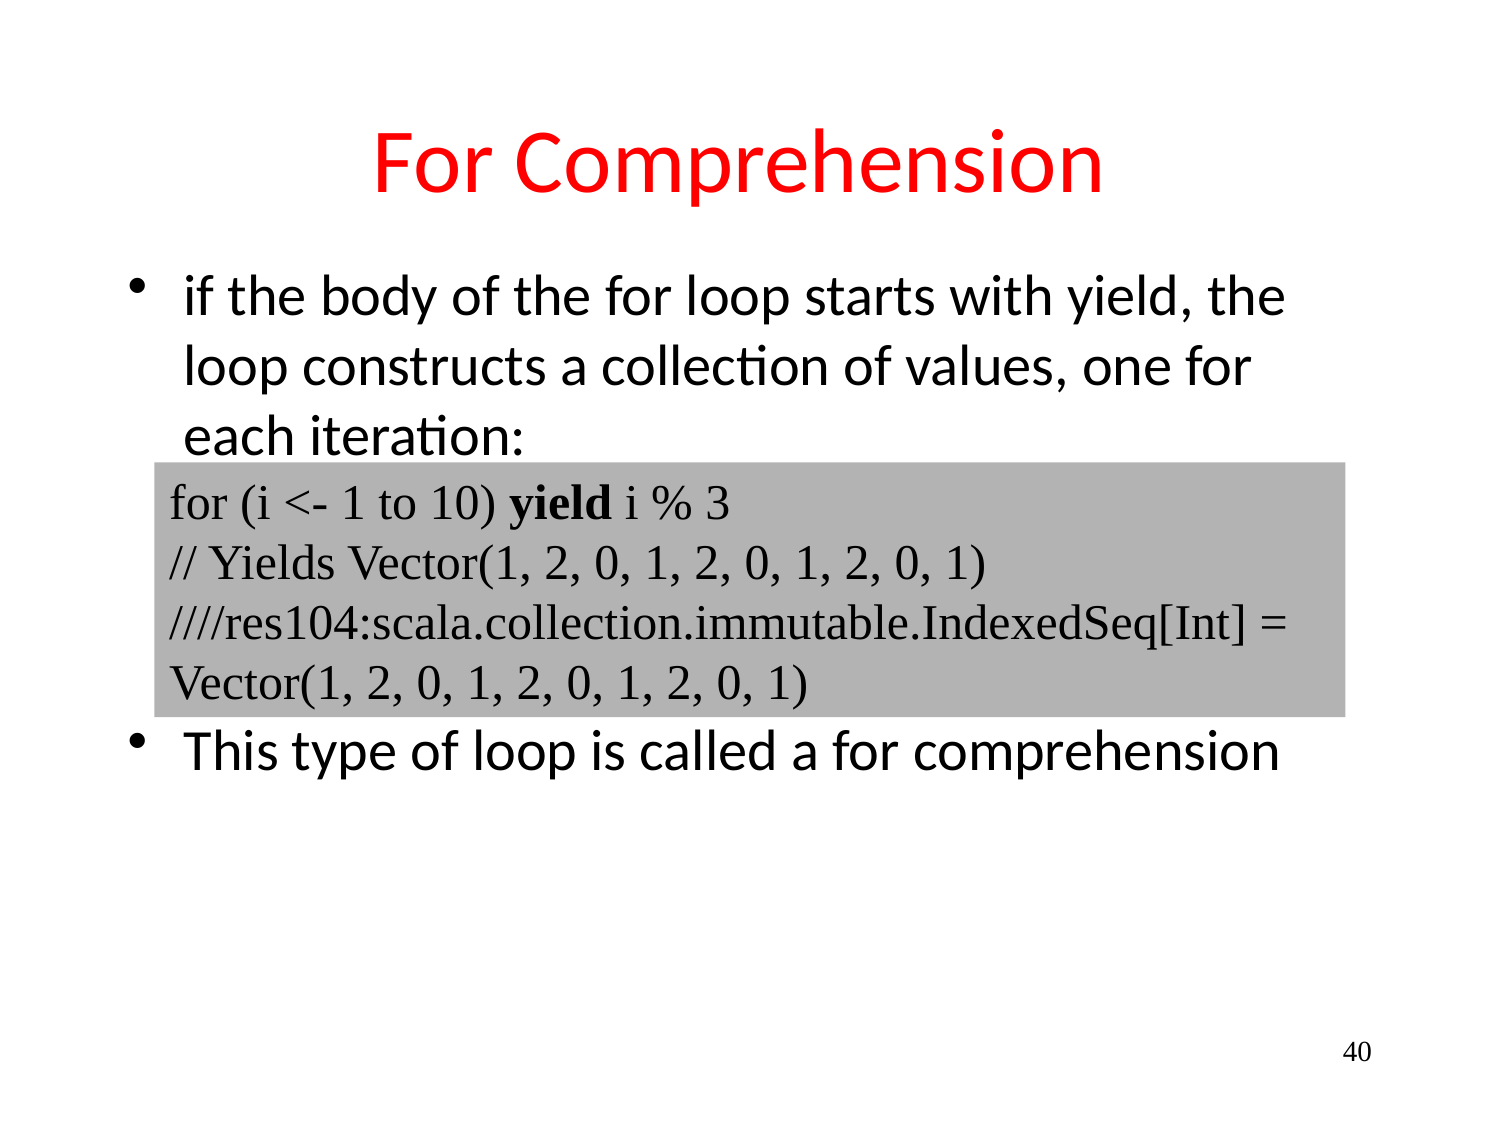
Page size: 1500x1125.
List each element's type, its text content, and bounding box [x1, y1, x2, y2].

list if the body of the for loop starts with yield, the loop constructs a collection of values, one for each iteration: This type of loop is called a for comprehension [112, 249, 1388, 1001]
text_box for (i <- 1 to 10) yield i % 3 // Yields Vector(1, 2, 0, 1, 2, 0, 1, 2, 0, 1) ////res104:scala.collection.immutable.IndexedSeq[Int] = Vector(1, 2, 0, 1, 2, 0, 1, 2, 0, 1) [154, 462, 1346, 718]
title For Comprehension [112, 87, 1388, 226]
slide_number 40 [1074, 1024, 1388, 1101]
